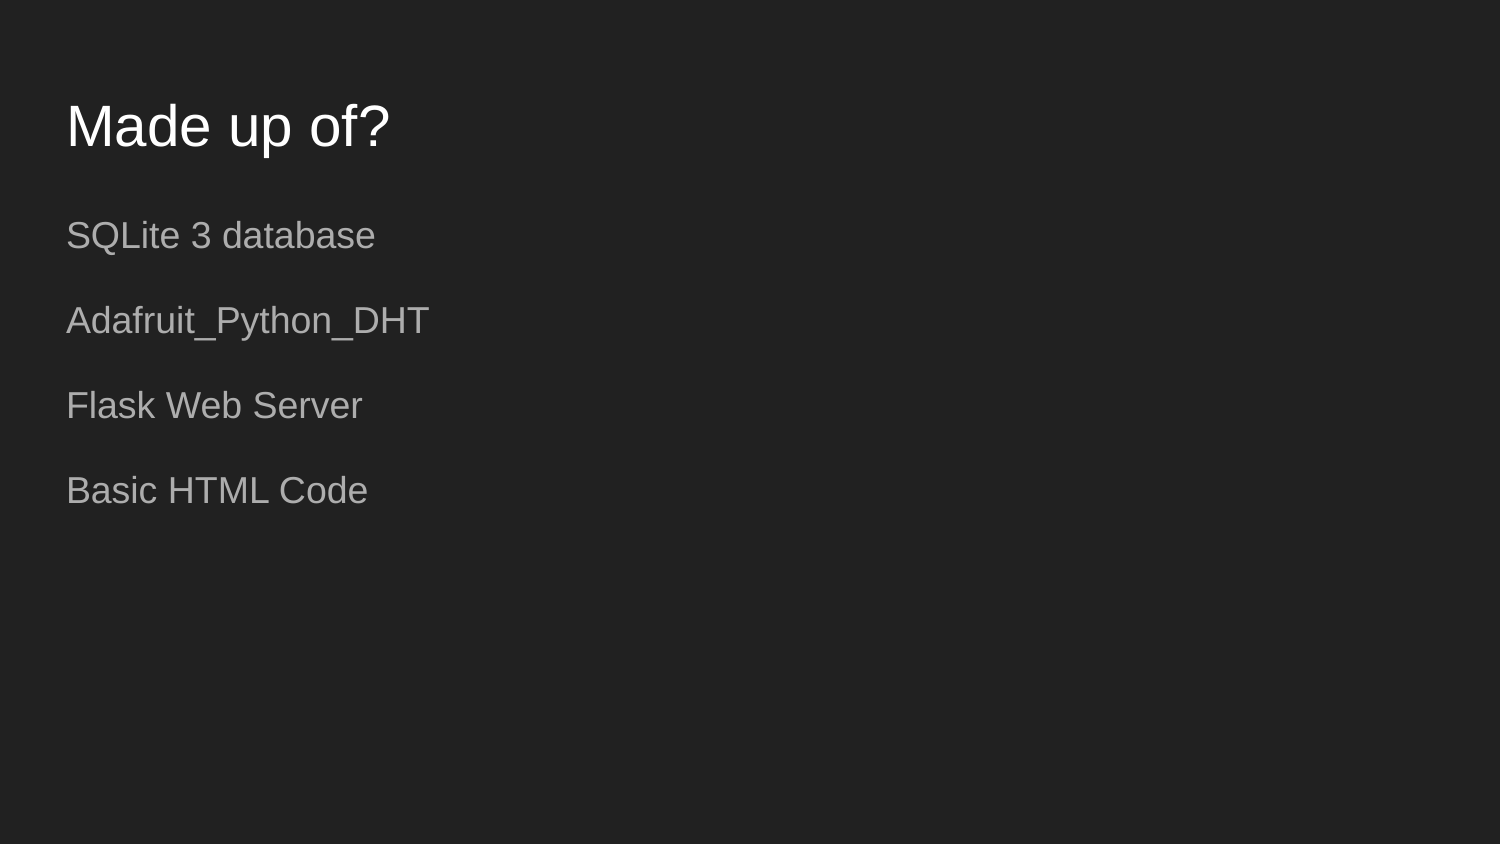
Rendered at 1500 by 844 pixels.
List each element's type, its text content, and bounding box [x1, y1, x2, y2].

title Made up of? [51, 72, 1449, 167]
list SQLite 3 database Adafruit_Python_DHT Flask Web Server Basic HTML Code [51, 189, 1449, 750]
